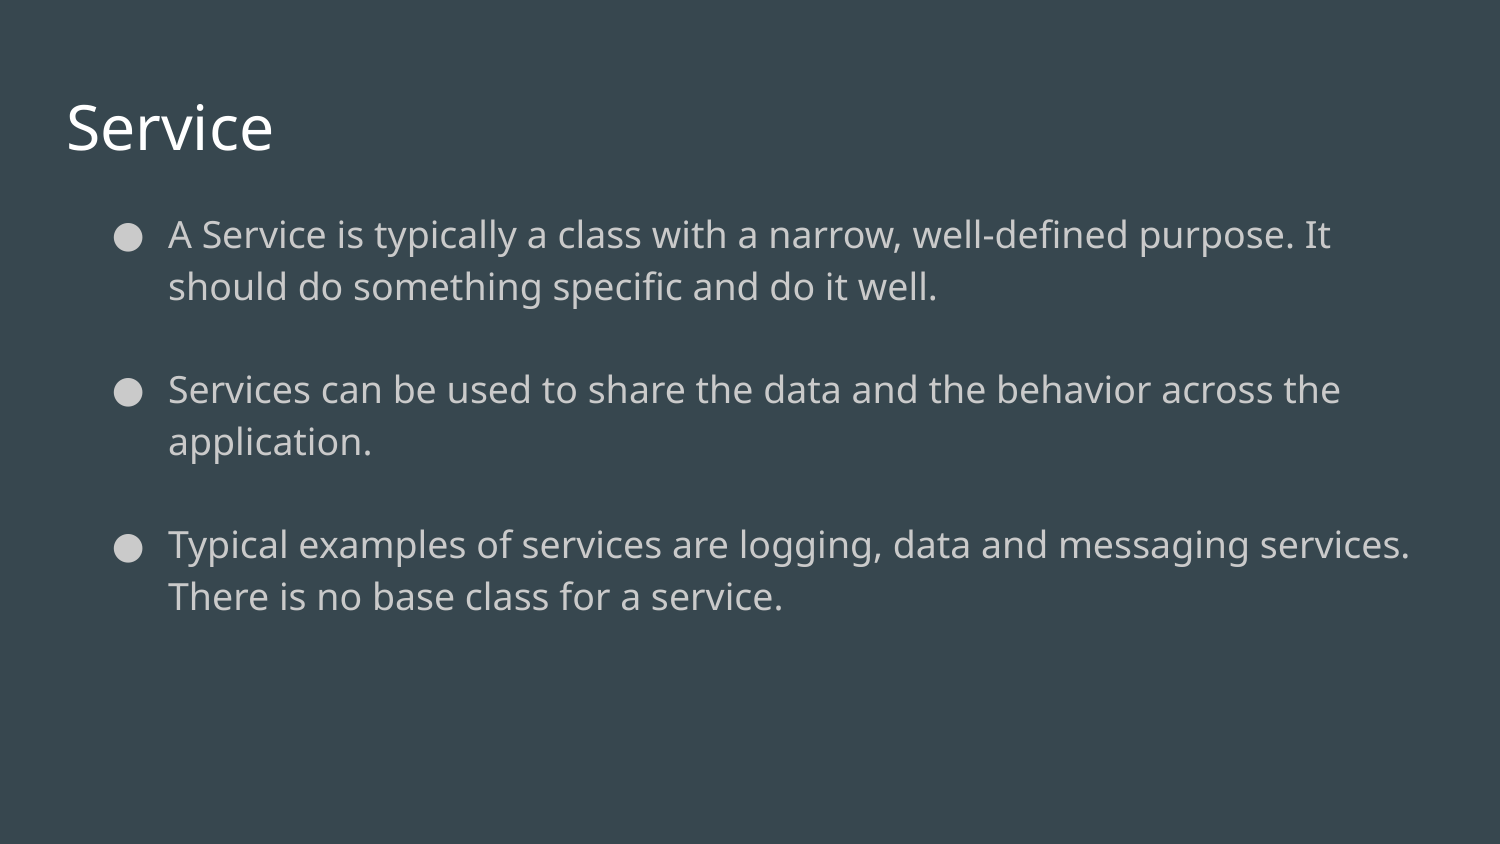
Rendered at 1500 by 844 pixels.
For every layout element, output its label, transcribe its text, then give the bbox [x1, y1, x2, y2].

list A Service is typically a class with a narrow, well-defined purpose. It should do something specific and do it well. Services can be used to share the data and the behavior across the application. Typical examples of services are logging, data and messaging services. There is no base class for a service. [78, 189, 1449, 750]
title Service [51, 72, 1449, 167]
